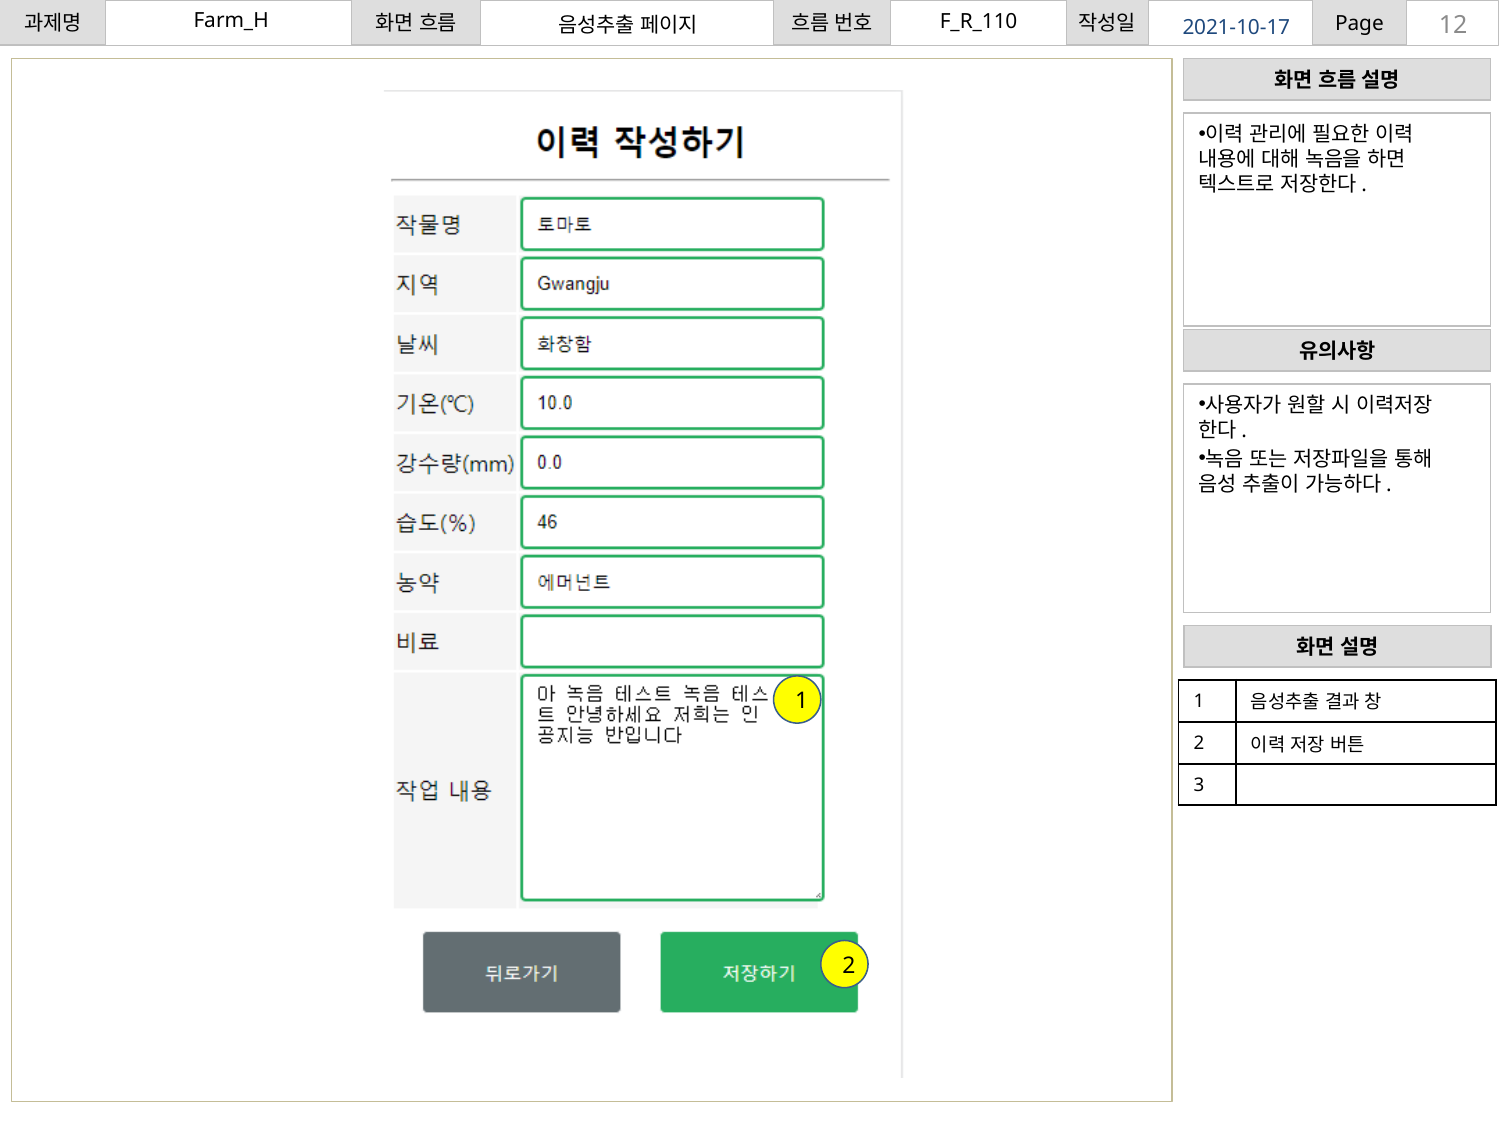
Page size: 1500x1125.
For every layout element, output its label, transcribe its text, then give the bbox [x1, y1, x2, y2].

list 사용자가 원할 시 이력저장 한다. 녹음 또는 저장파일을 통해 음성 추출이 가능하다. [1183, 383, 1491, 613]
text_box Farm_H [97, 0, 366, 46]
slide_number 12 [1406, 0, 1500, 47]
table_header 1 [1179, 681, 1235, 721]
table_cell 이력 저장 버튼 [1237, 723, 1495, 763]
list 이력 관리에 필요한 이력 내용에 대해 녹음을 하면 텍스트로 저장한다. [1183, 112, 1491, 327]
text_box 2021-10-17 [1167, 6, 1305, 47]
table_cell 3 [1179, 765, 1235, 804]
table_cell [1237, 765, 1495, 804]
table_header 음성추출 결과 창 [1237, 681, 1495, 721]
text_box 음성추출 페이지 [493, 4, 762, 47]
table_cell 2 [1179, 723, 1235, 763]
picture [383, 89, 904, 1078]
list F_R_110 [890, 0, 1067, 45]
